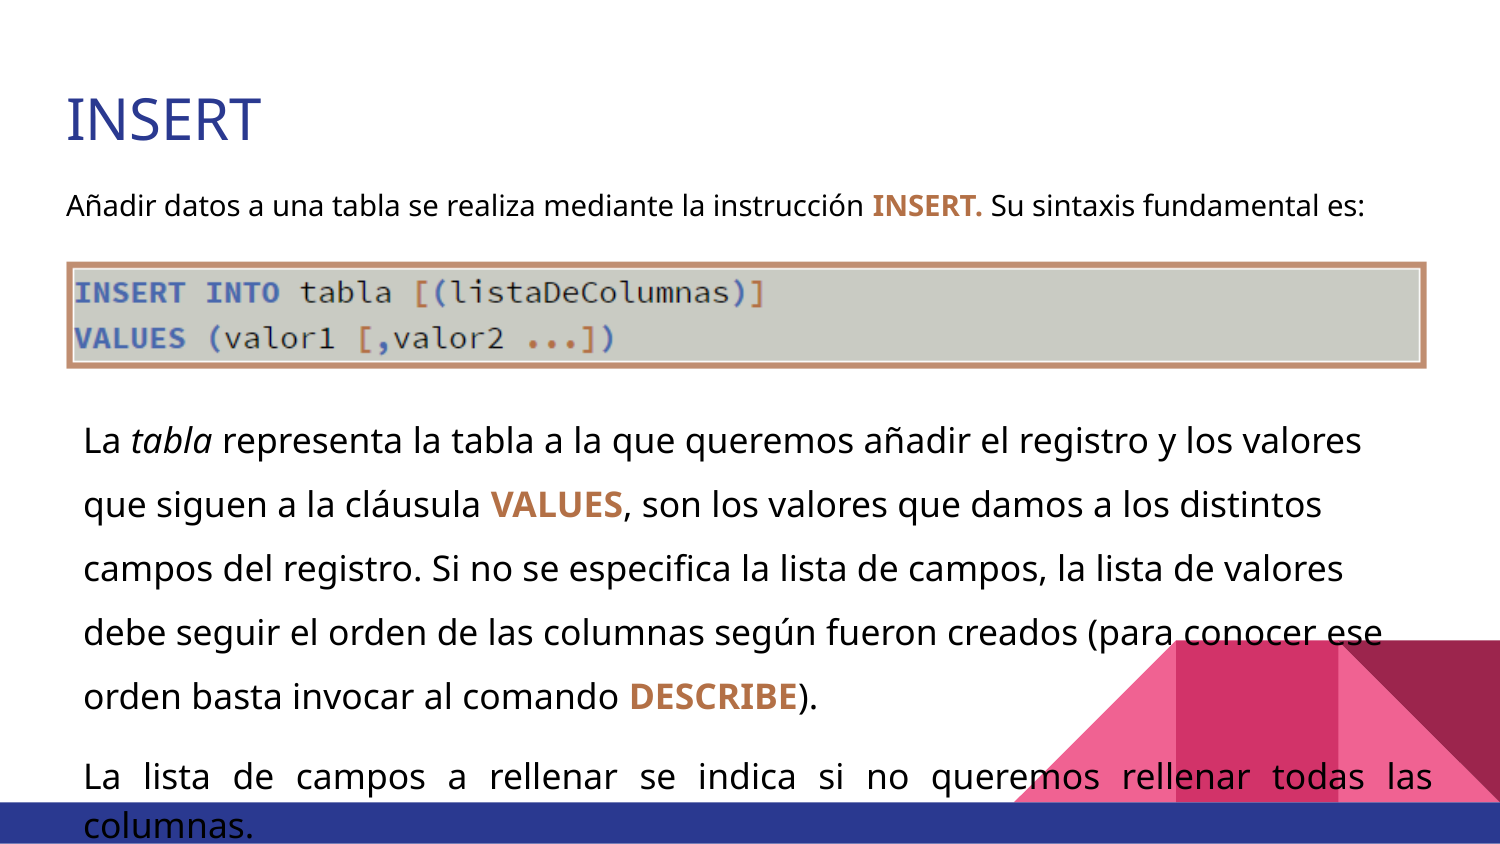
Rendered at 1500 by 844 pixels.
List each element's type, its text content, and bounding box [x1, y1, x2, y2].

list Añadir datos a una tabla se realiza mediante la instrucción INSERT. Su sintaxis fundamental es: [51, 166, 1449, 239]
text_box La tabla representa la tabla a la que queremos añadir el registro y los valores que siguen a la cláusula VALUES, son los valores que damos a los distintos campos del registro. Si no se especifica la lista de campos, la lista de valores debe seguir el orden de las columnas según fueron creados (para conocer ese orden basta invocar al comando DESCRIBE). La lista de campos a rellenar se indica si no queremos rellenar todas las columnas. [68, 807, 1449, 844]
text_box [66, 730, 1451, 807]
text_box La tabla representa la tabla a la que queremos añadir el registro y los valores que siguen a la cláusula VALUES, son los valores que damos a los distintos campos del registro. Si no se especifica la lista de campos, la lista de valores debe seguir el orden de las columnas según fueron creados (para conocer ese orden basta invocar al comando DESCRIBE). La lista de campos a rellenar se indica si no queremos rellenar todas las columnas. [68, 398, 1449, 730]
picture [48, 239, 1452, 391]
title INSERT [51, 67, 1449, 166]
